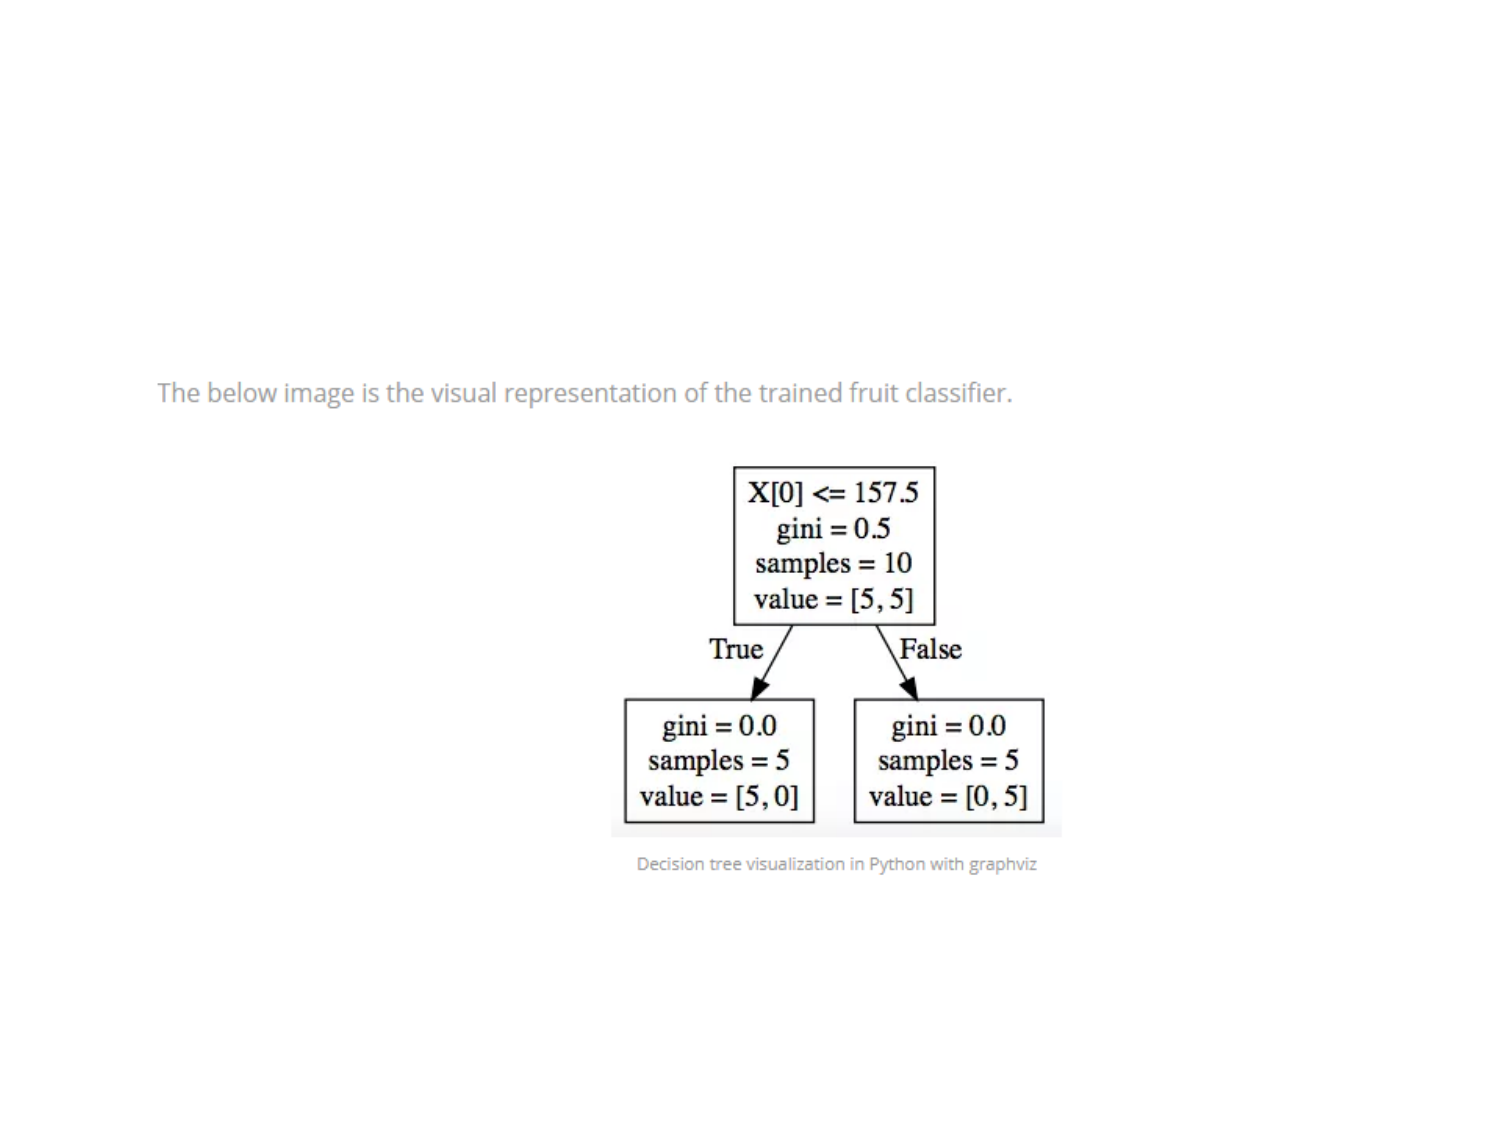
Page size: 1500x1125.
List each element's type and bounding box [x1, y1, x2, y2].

list [111, 356, 1389, 911]
